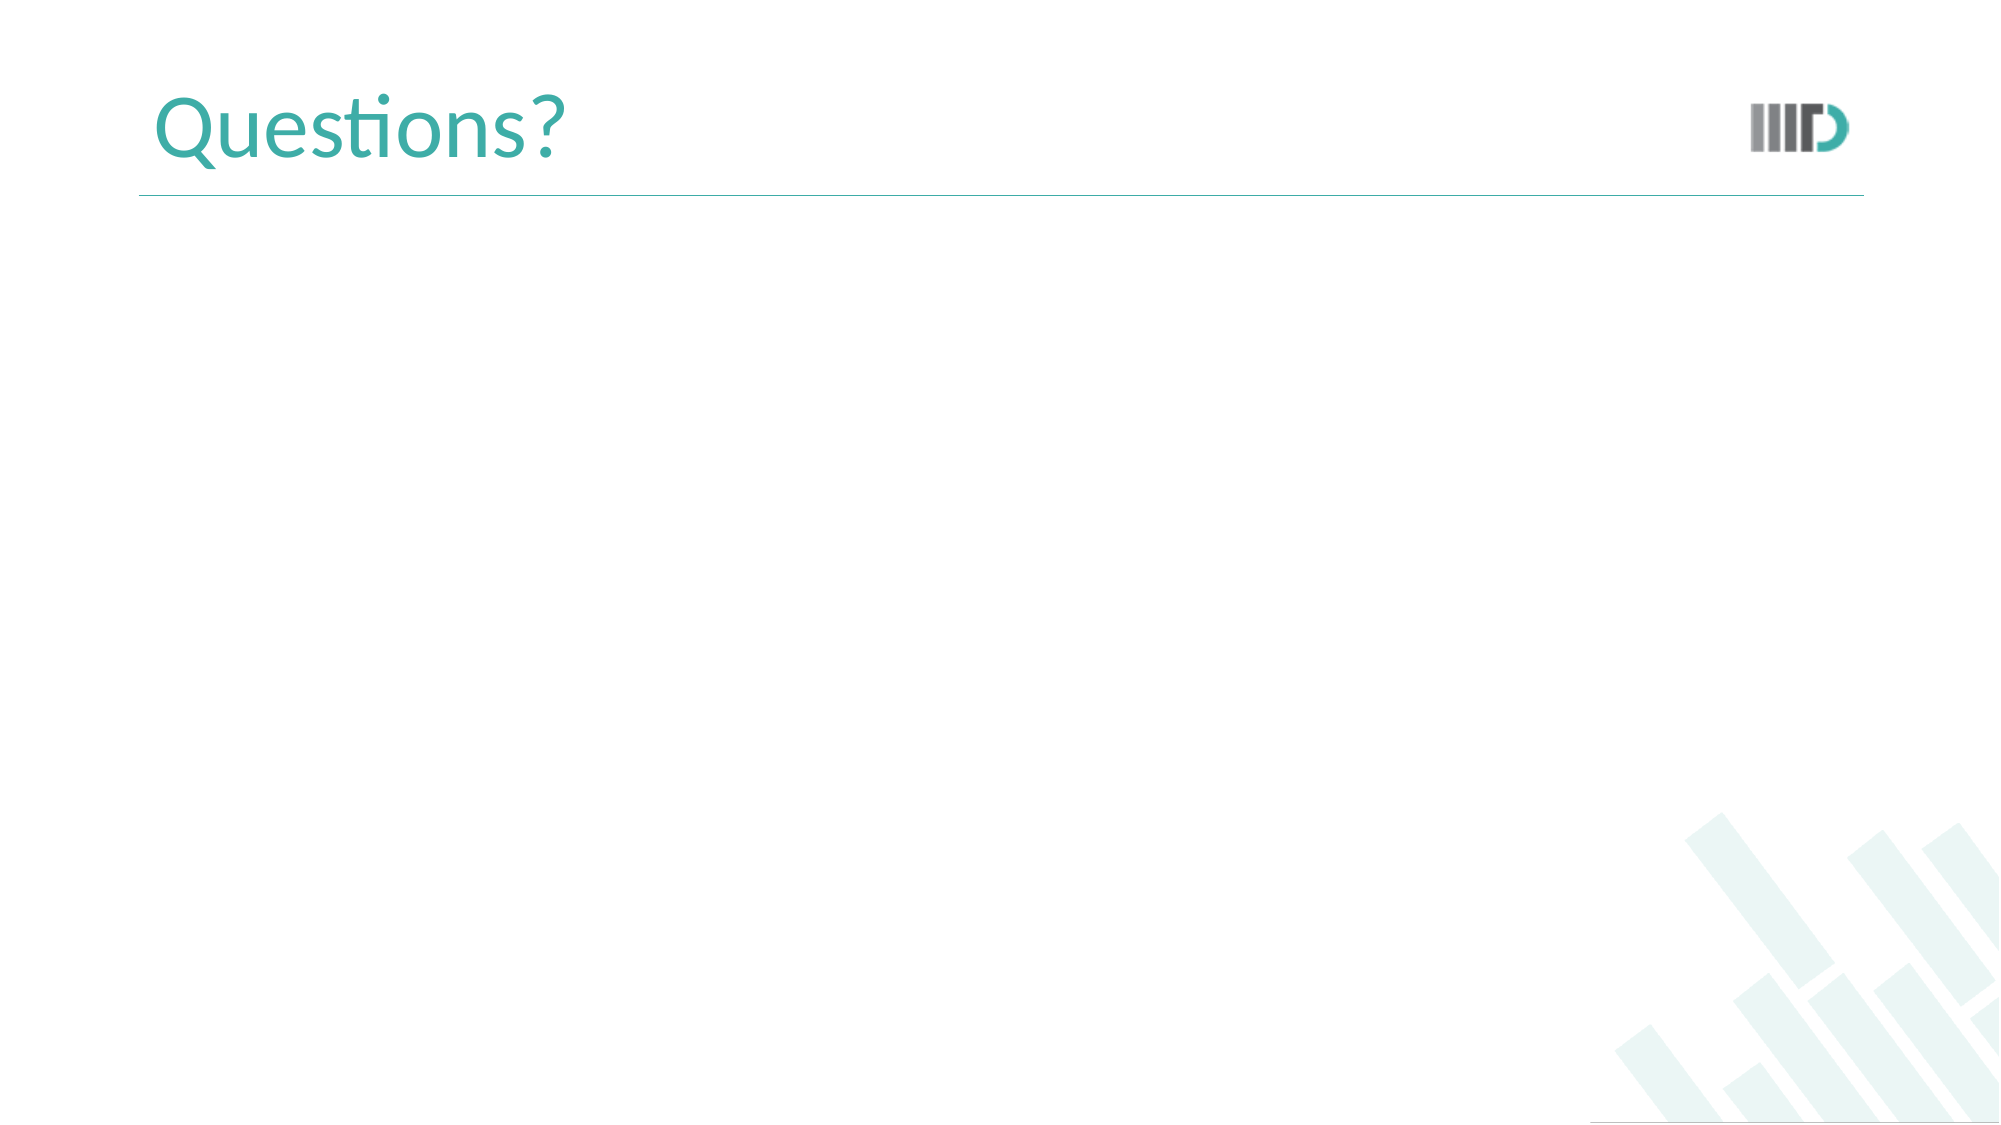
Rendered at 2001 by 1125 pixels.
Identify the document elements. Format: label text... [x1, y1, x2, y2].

title Questions? [138, 60, 1689, 196]
picture [1590, 785, 2000, 1125]
picture [1732, 91, 1864, 165]
